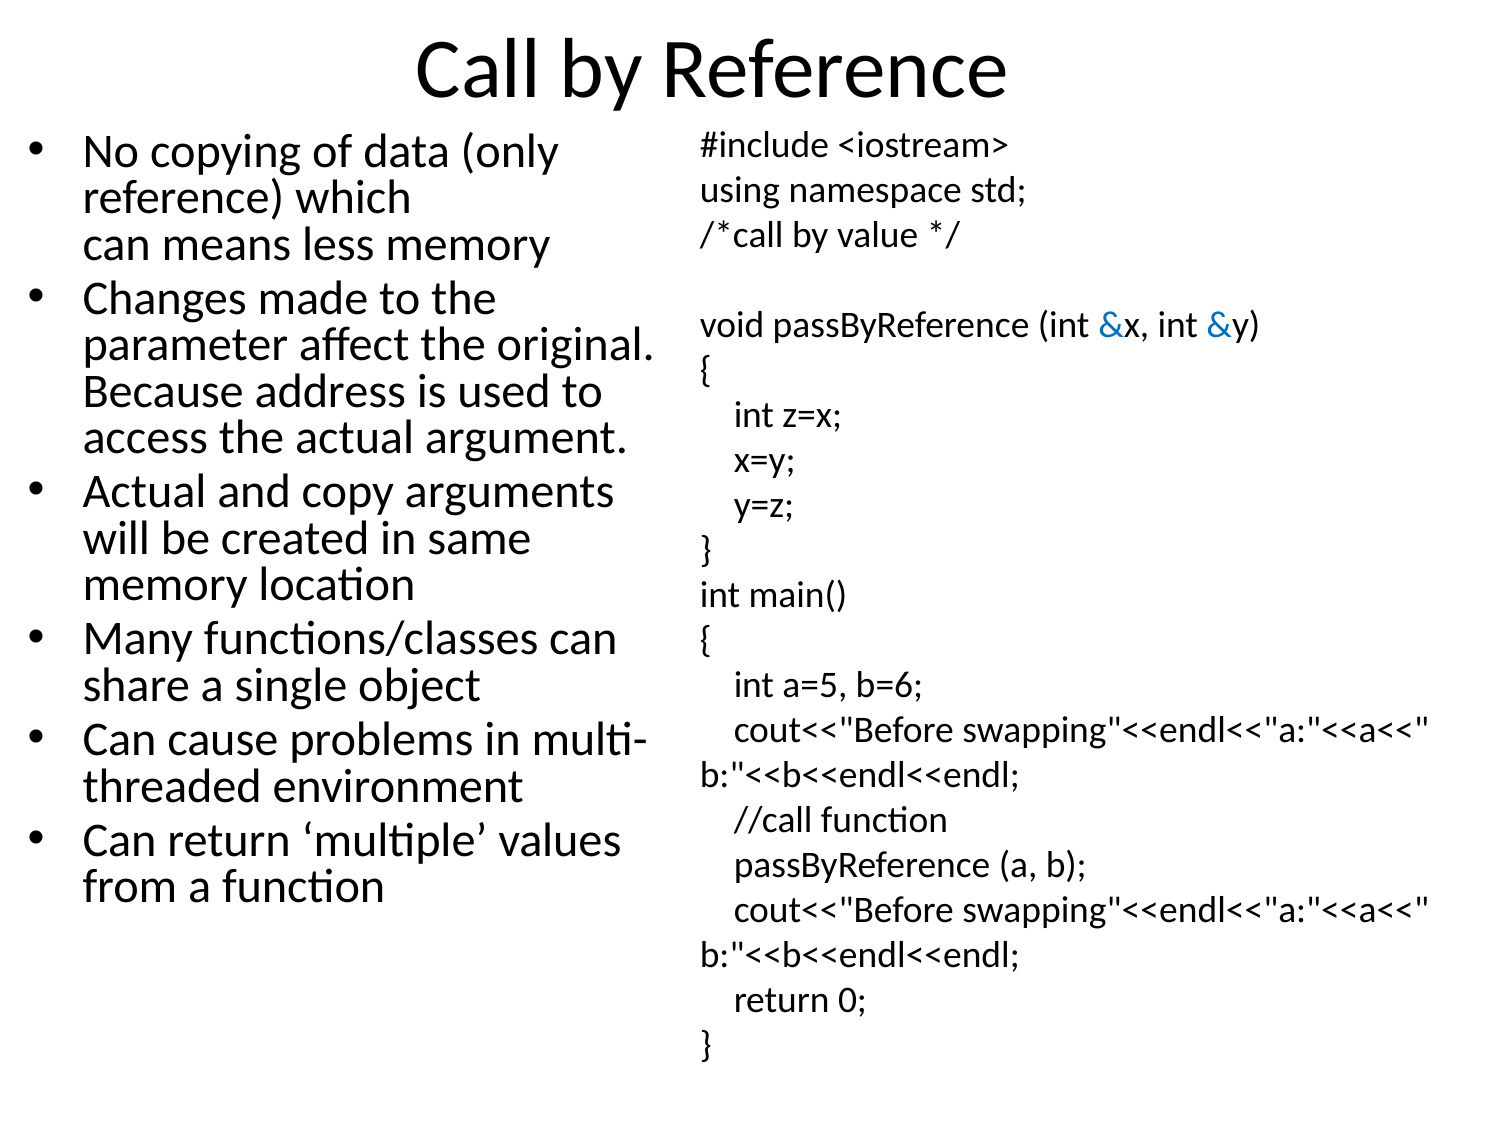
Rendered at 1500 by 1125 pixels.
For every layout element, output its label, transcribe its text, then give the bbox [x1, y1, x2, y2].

title Call by Reference [37, 4, 1388, 122]
text_box #include <iostream> using namespace std; /*call by value */ void passByReference (int &x, int &y) { int z=x; x=y; y=z; } int main() { int a=5, b=6; cout<<"Before swapping"<<endl<<"a:"<<a<<" b:"<<b<<endl<<endl; //call function passByReference (a, b); cout<<"Before swapping"<<endl<<"a:"<<a<<" b:"<<b<<endl<<endl; return 0; } [684, 112, 1473, 1073]
list No copying of data (only reference) which can means less memory Changes made to the parameter affect the original. Because address is used to access the actual argument. Actual and copy arguments will be created in same memory location Many functions/classes can share a single object Can cause problems in multi-threaded environment Can return ‘multiple’ values from a function [12, 122, 684, 944]
